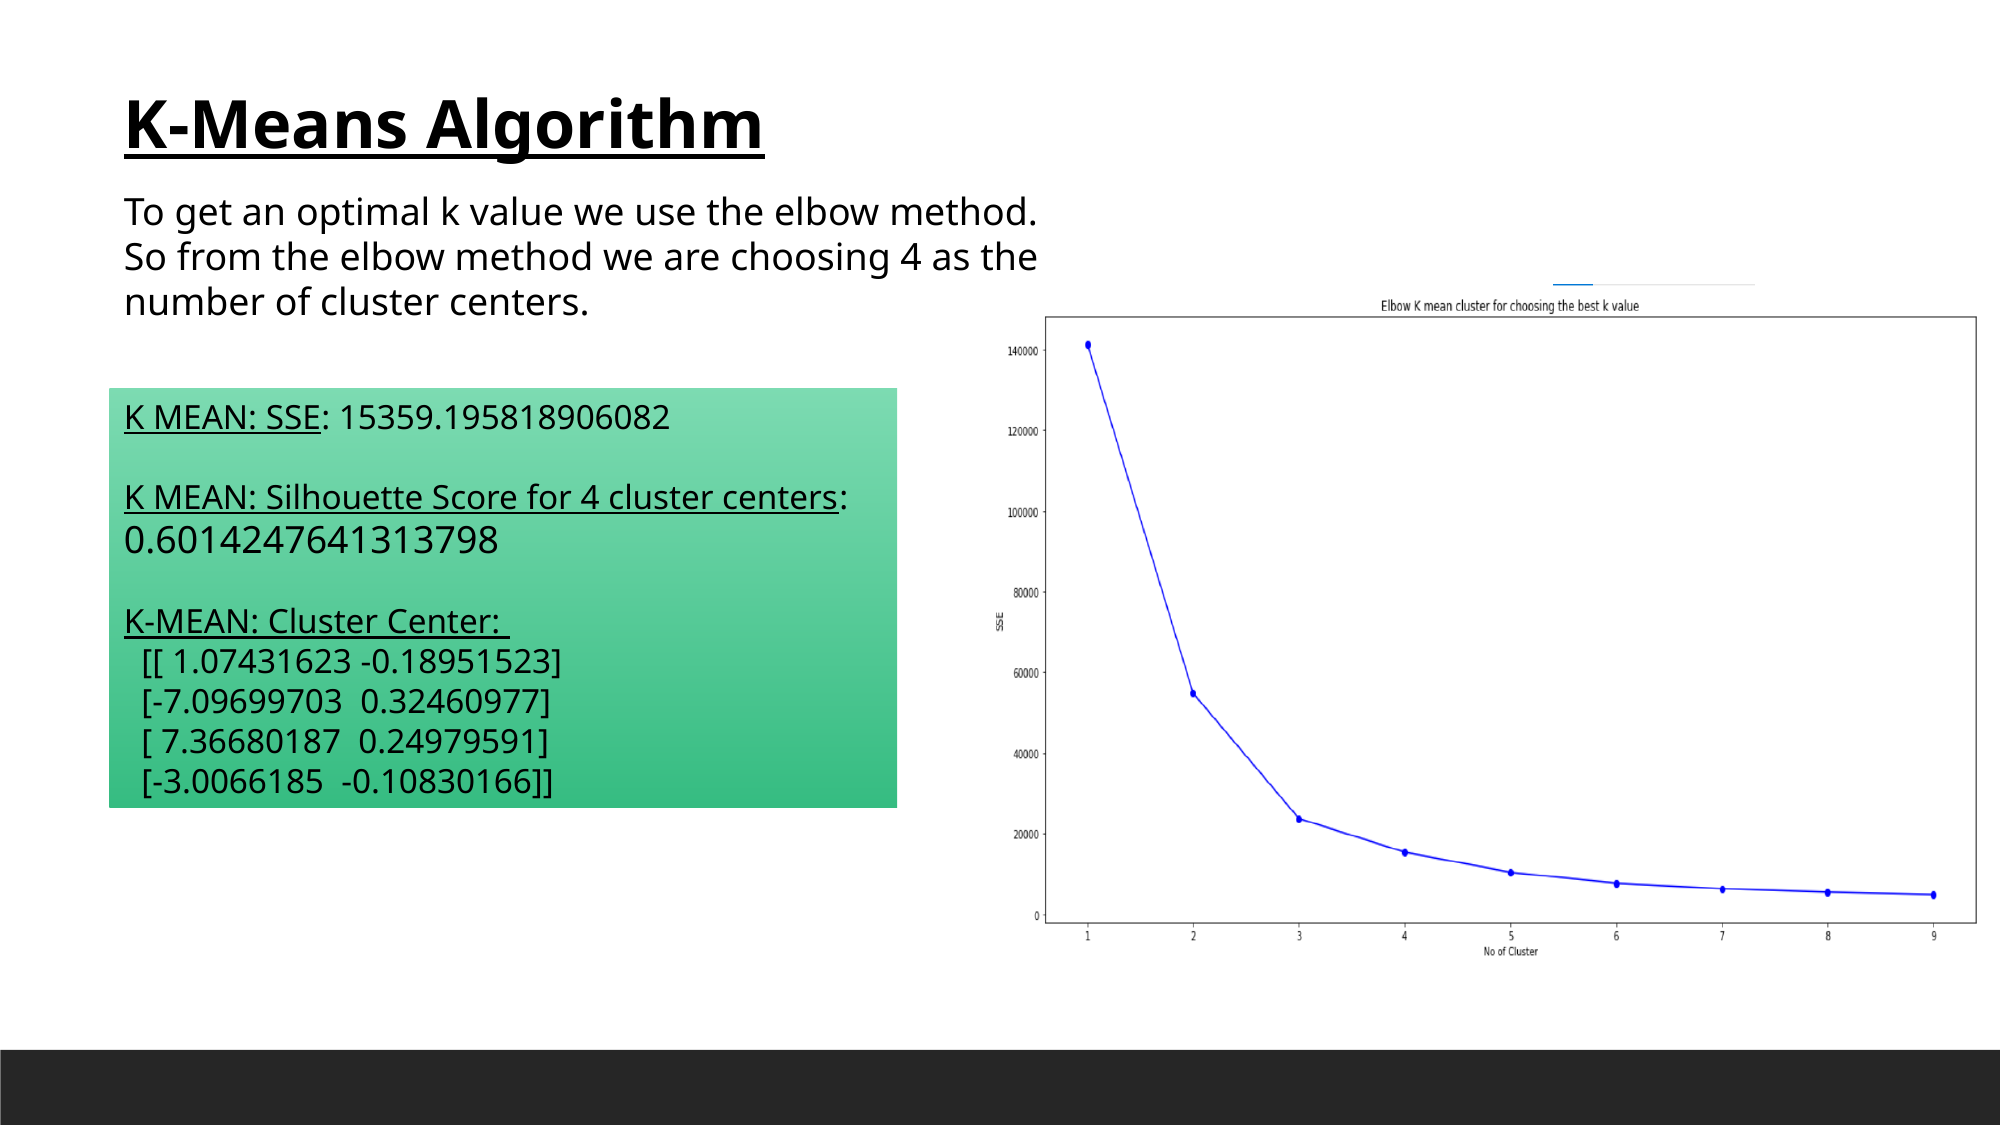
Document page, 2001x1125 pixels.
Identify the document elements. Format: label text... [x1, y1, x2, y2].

text_box K-Means Algorithm [109, 74, 1110, 170]
text_box To get an optimal k value we use the elbow method. So from the elbow method we are choosing 4 as the number of cluster centers. [109, 180, 1186, 330]
picture [987, 283, 2000, 968]
text_box K MEAN: SSE: 15359.195818906082 K MEAN: Silhouette Score for 4 cluster centers: 0.6014247641313798 K-MEAN: Cluster Center: [[ 1.07431623 -0.18951523] [-7.09699703 0.32460977] [ 7.36680187 0.24979591] [-3.0066185 -0.10830166]] [109, 388, 898, 808]
